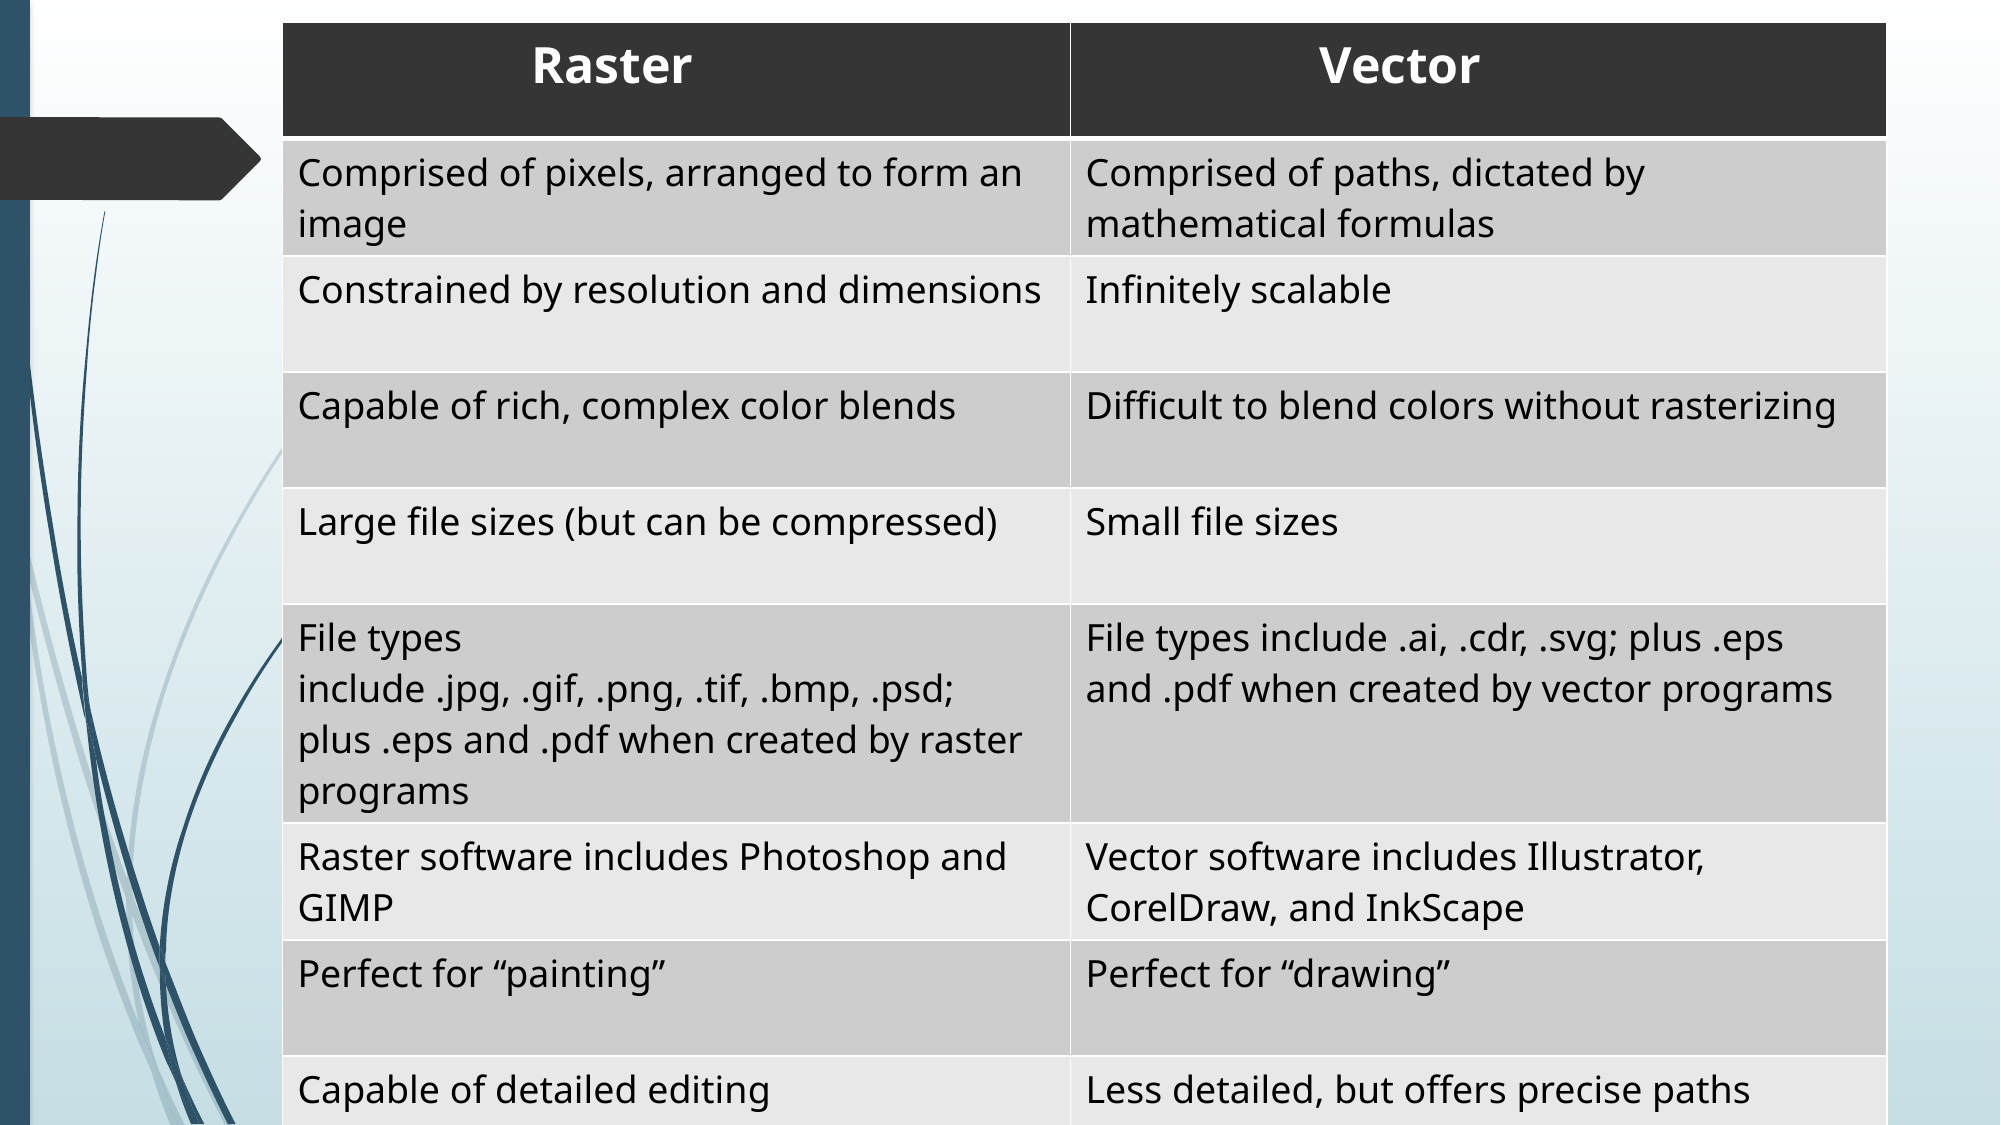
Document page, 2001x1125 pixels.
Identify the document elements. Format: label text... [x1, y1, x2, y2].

table_cell Capable of rich, complex color blends [283, 373, 1070, 487]
table_cell File types include .ai, .cdr, .svg; plus .eps and .pdf when created by vector programs [1071, 605, 1886, 822]
table_cell Raster software includes Photoshop and GIMP [283, 824, 1070, 939]
table_cell File types include .jpg, .gif, .png, .tif, .bmp, .psd; plus .eps and .pdf when created by raster programs [283, 605, 1070, 822]
table_cell Difficult to blend colors without rasterizing [1071, 373, 1886, 487]
table_cell Comprised of pixels, arranged to form an image [283, 141, 1070, 255]
table_header Vector [1071, 23, 1886, 136]
table_header Raster [283, 23, 1070, 136]
table_cell Small file sizes [1071, 489, 1886, 603]
table_cell Less detailed, but offers precise paths [1071, 1057, 1886, 1125]
table_cell Vector software includes Illustrator, CorelDraw, and InkScape [1071, 824, 1886, 939]
table_cell Comprised of paths, dictated by mathematical formulas [1071, 141, 1886, 255]
table_cell Large file sizes (but can be compressed) [283, 489, 1070, 603]
table_cell Infinitely scalable [1071, 257, 1886, 371]
table_cell Perfect for “painting” [283, 941, 1070, 1055]
table_cell Perfect for “drawing” [1071, 941, 1886, 1055]
table_cell Constrained by resolution and dimensions [283, 257, 1070, 371]
table_cell Capable of detailed editing [283, 1057, 1070, 1125]
